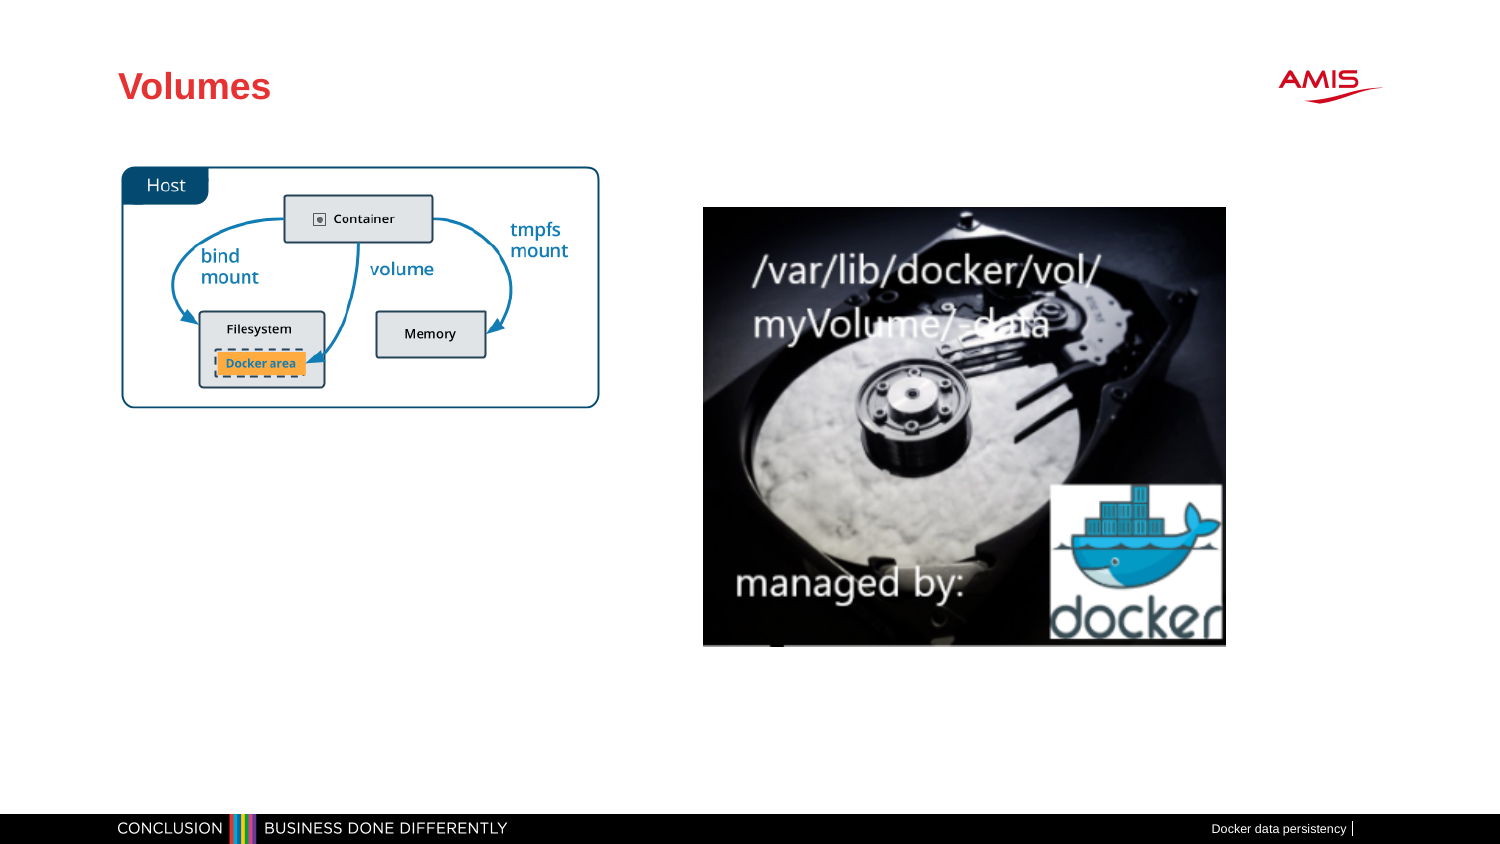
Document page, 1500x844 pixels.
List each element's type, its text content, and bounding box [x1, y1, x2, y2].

footer Docker data persistency [814, 820, 1347, 839]
picture [703, 207, 1226, 647]
picture [0, 814, 236, 844]
picture [239, 814, 1500, 844]
picture [1205, 58, 1388, 106]
picture [118, 163, 601, 409]
title Volumes [118, 47, 1205, 130]
